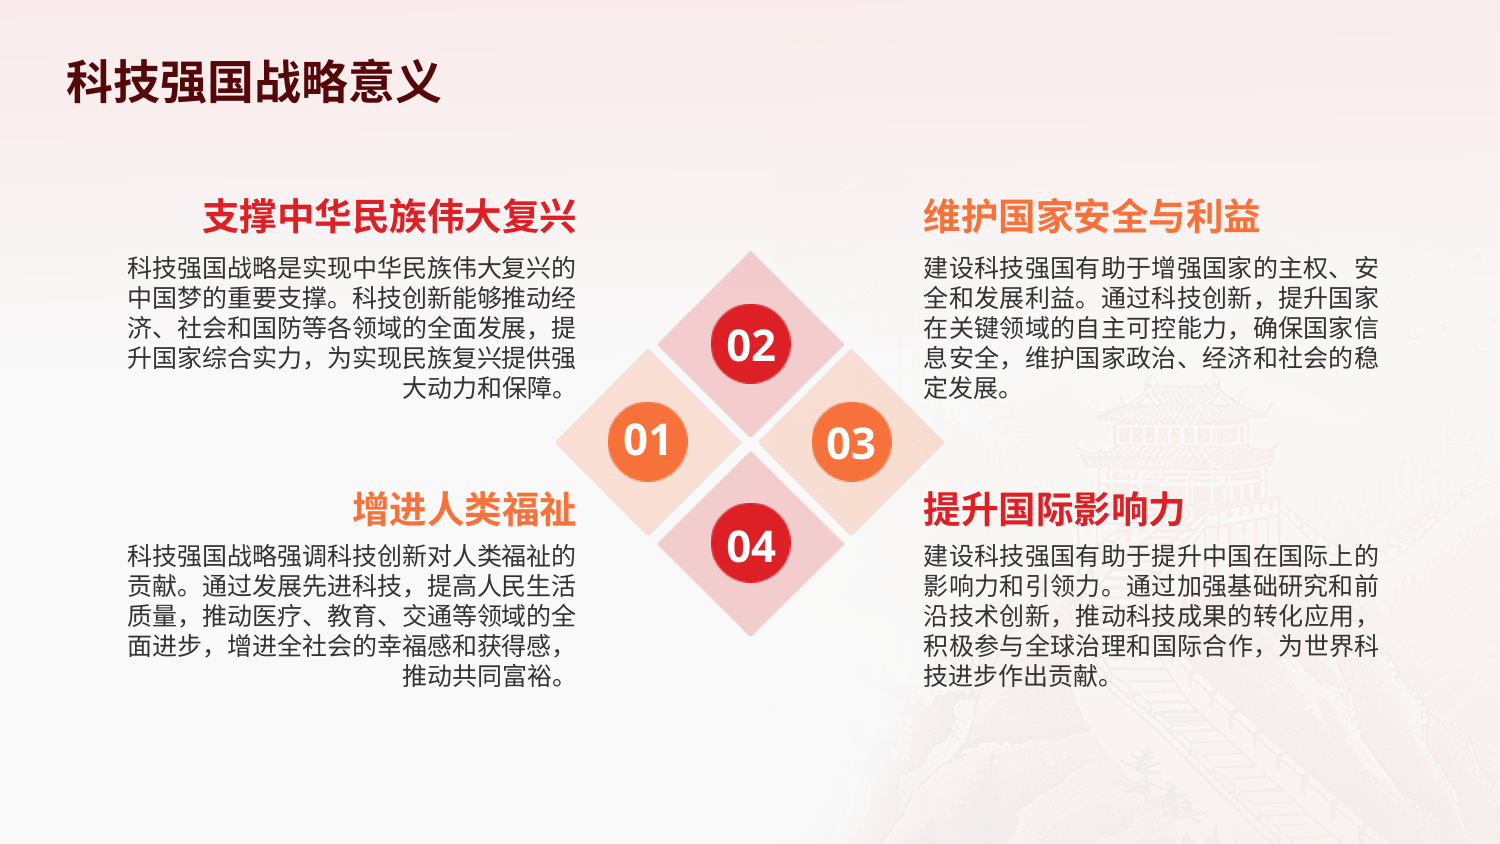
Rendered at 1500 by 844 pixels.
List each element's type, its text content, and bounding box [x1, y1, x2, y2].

text_box 维护国家安全与利益 [908, 172, 1403, 254]
text_box 科技强国战略强调科技创新对人类福祉的贡献。通过发展先进科技，提高人民生活质量，推动医疗、教育、交通等领域的全面进步，增进全社会的幸福感和获得感，推动共同富裕。 [105, 525, 593, 707]
text_box 建设科技强国有助于增强国家的主权、安全和发展利益。通过科技创新，提升国家在关键领域的自主可控能力，确保国家信息安全，维护国家政治、经济和社会的稳定发展。 [908, 236, 1396, 418]
text_box 科技强国战略意义 [50, 29, 1500, 125]
text_box 科技强国战略是实现中华民族伟大复兴的中国梦的重要支撑。科技创新能够推动经济、社会和国防等各领域的全面发展，提升国家综合实力，为实现民族复兴提供强大动力和保障。 [105, 236, 593, 418]
text_box 增进人类福祉 [97, 464, 593, 547]
picture [0, 0, 1500, 844]
text_box 建设科技强国有助于提升中国在国际上的影响力和引领力。通过加强基础研究和前沿技术创新，推动科技成果的转化应用，积极参与全球治理和国际合作，为世界科技进步作出贡献。 [908, 525, 1396, 707]
text_box 支撑中华民族伟大复兴 [97, 172, 593, 254]
text_box 提升国际影响力 [908, 464, 1403, 547]
